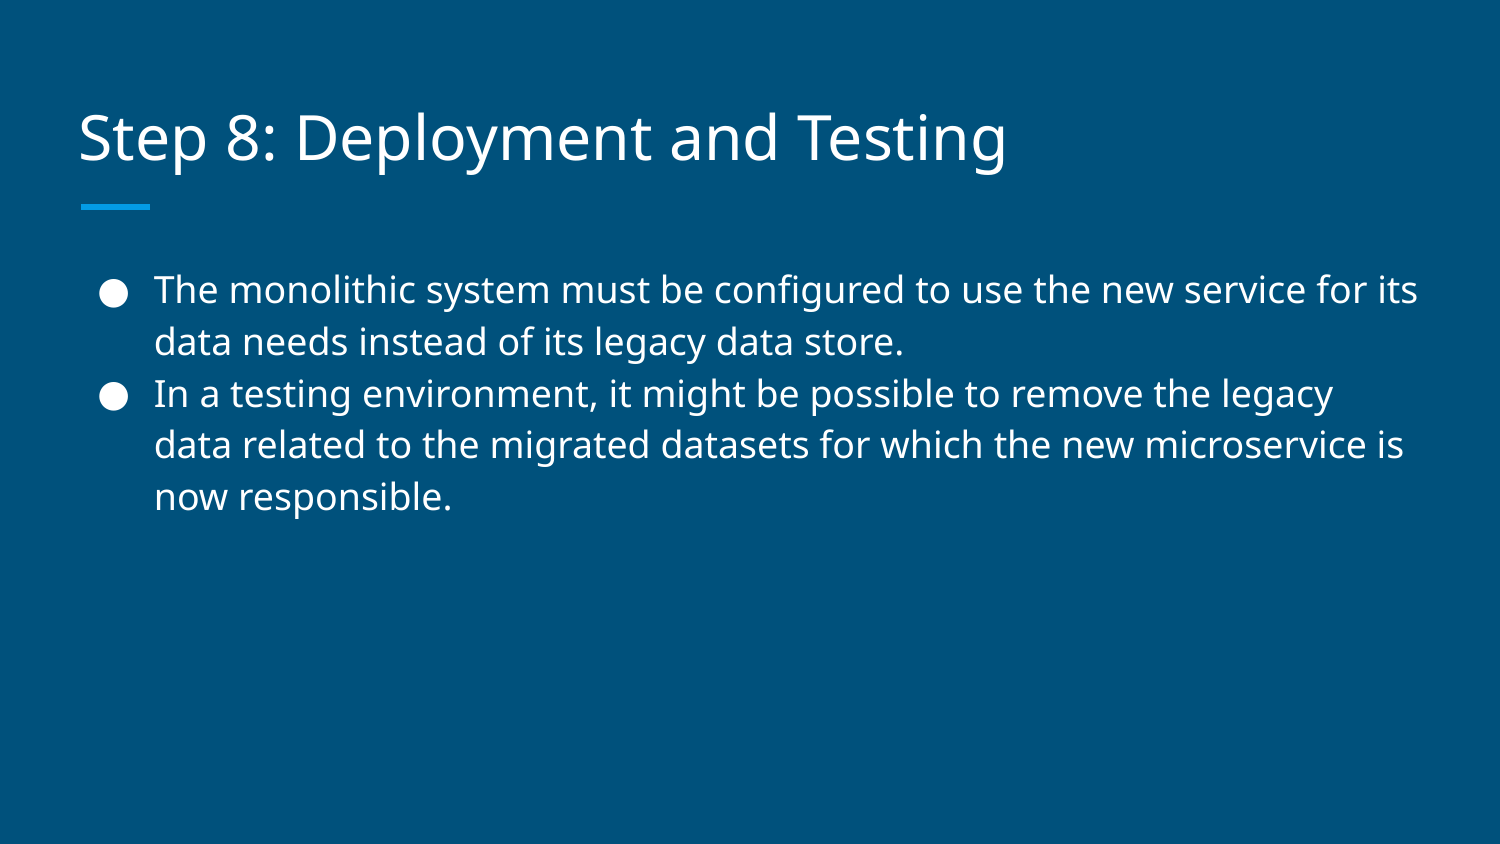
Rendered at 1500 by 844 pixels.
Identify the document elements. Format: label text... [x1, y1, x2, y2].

title Step 8: Deployment and Testing [63, 75, 1437, 188]
list The monolithic system must be configured to use the new service for its data needs instead of its legacy data store. In a testing environment, it might be possible to remove the legacy data related to the migrated datasets for which the new microservice is now responsible. [63, 244, 1437, 750]
